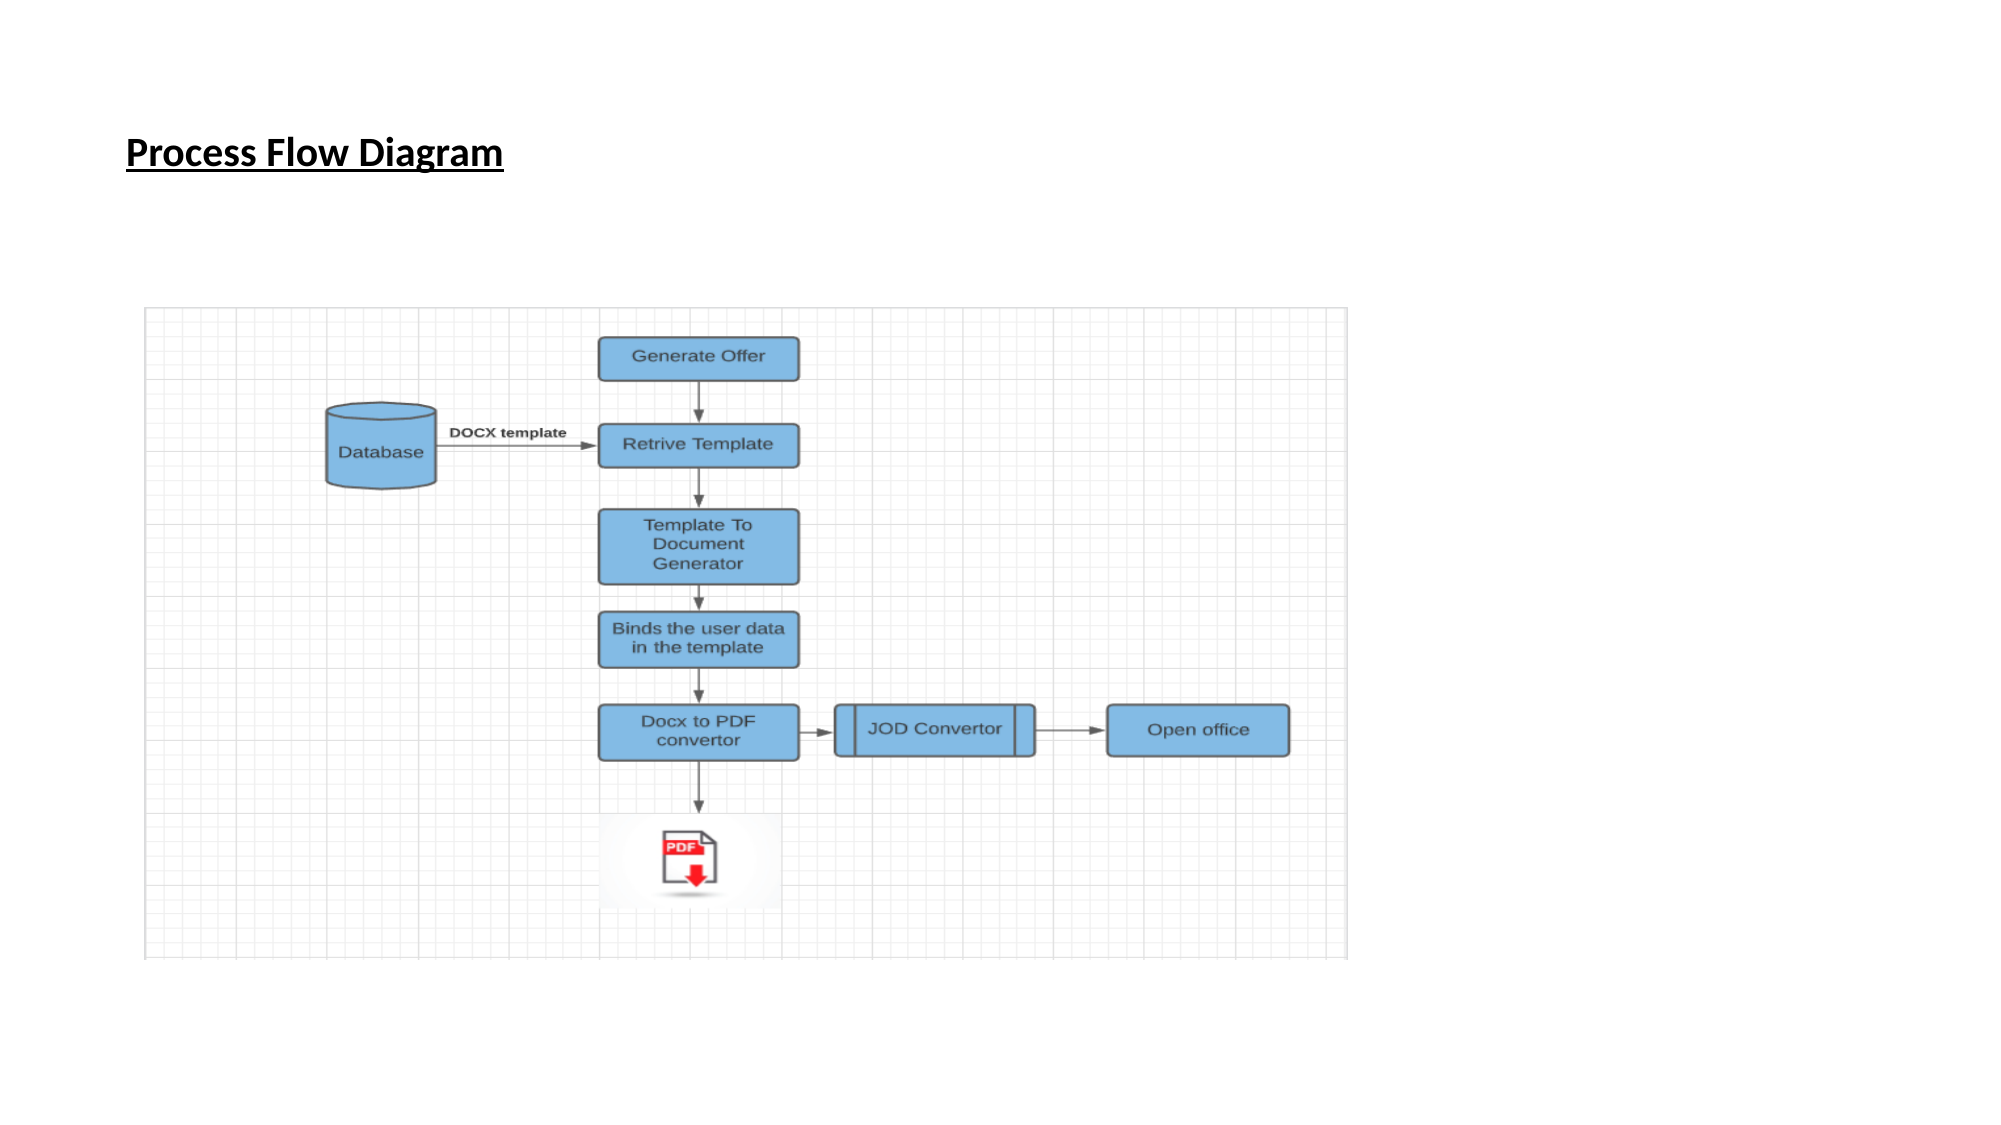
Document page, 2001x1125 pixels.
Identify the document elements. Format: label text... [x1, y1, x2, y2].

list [144, 307, 1348, 960]
title Process Flow Diagram [111, 99, 1432, 205]
